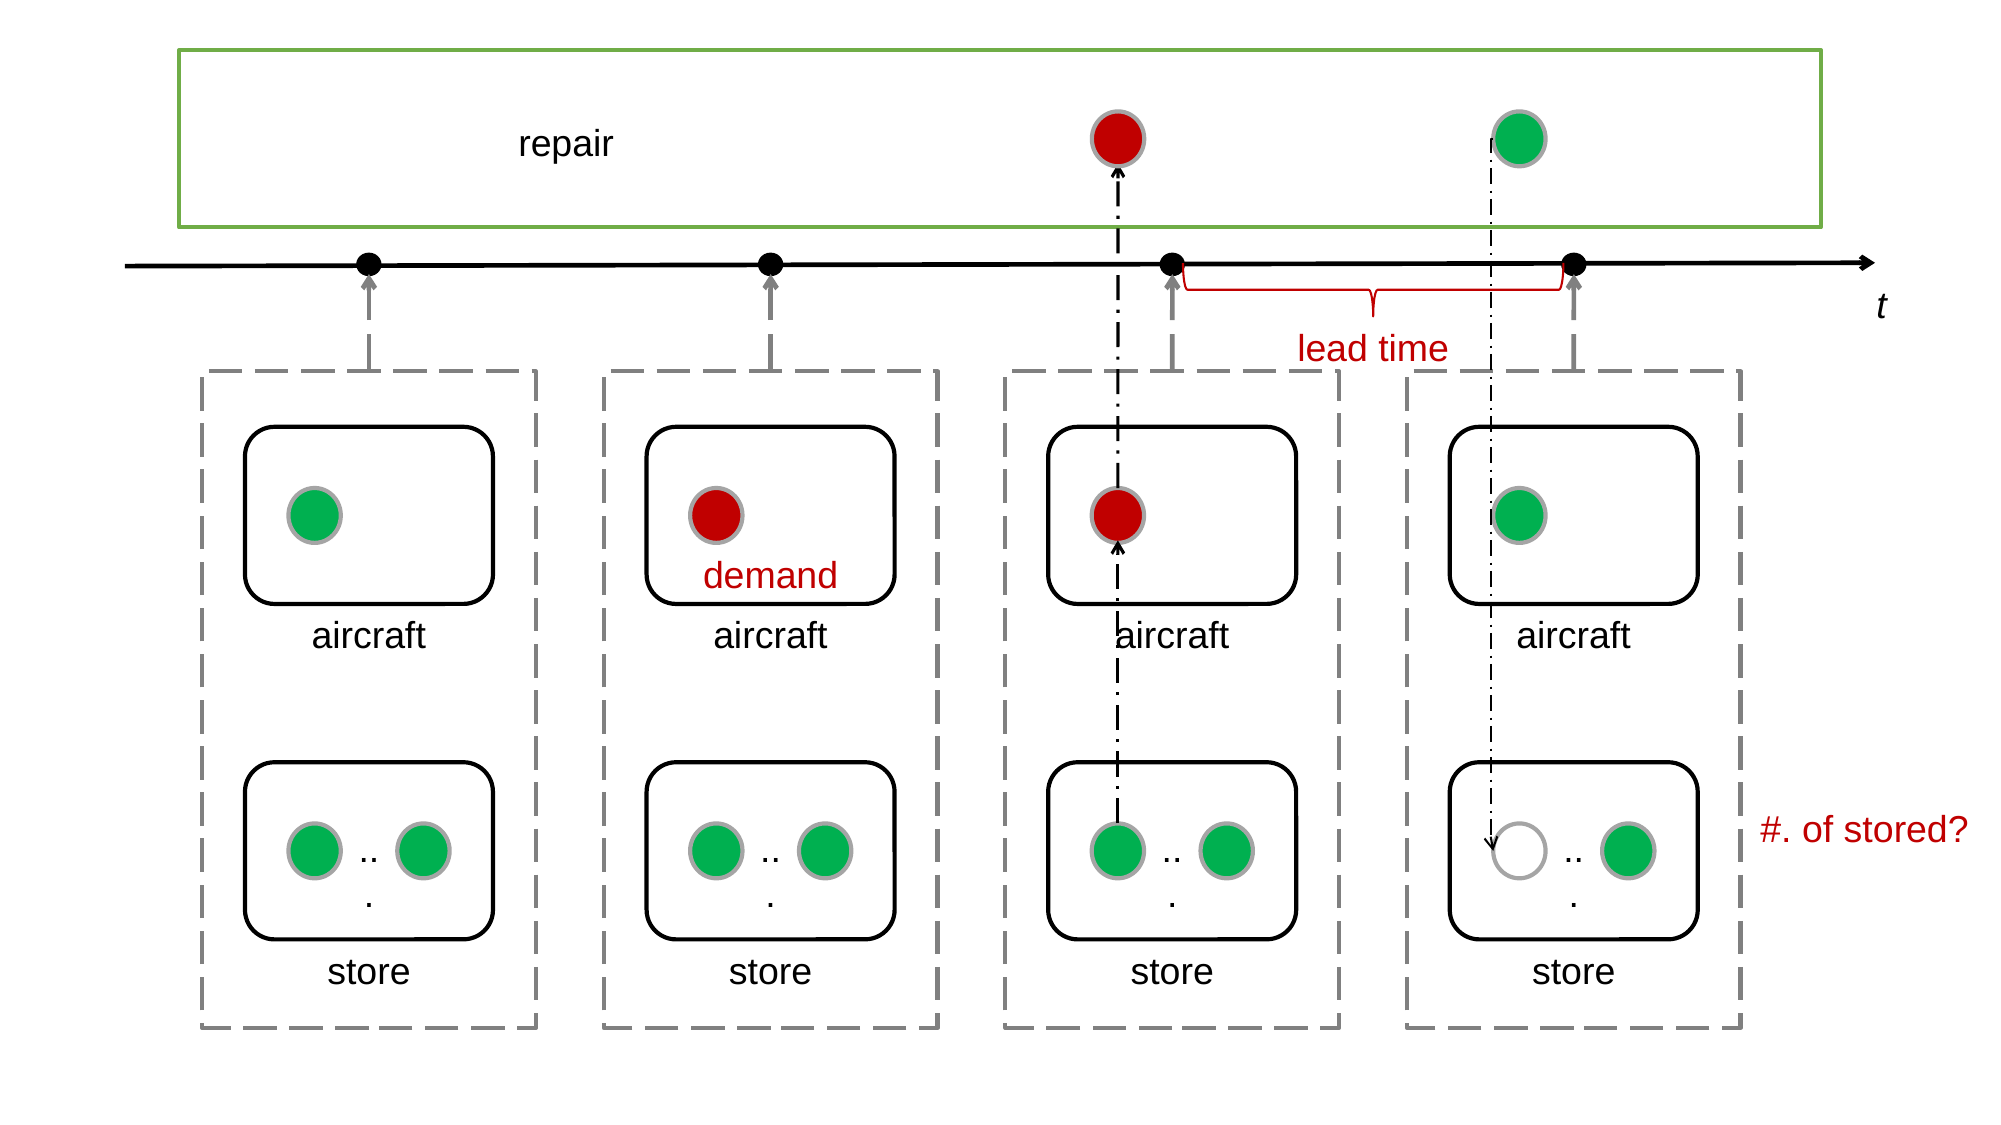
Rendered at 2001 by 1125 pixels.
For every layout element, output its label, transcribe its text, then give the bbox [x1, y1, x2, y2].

text_box #. of stored? [1740, 797, 1989, 858]
text_box [1159, 252, 1185, 262]
text_box [1089, 109, 1147, 169]
text_box [602, 369, 940, 1030]
text_box t [1838, 274, 1925, 334]
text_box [124, 262, 1112, 267]
text_box [1405, 369, 1743, 1030]
text_box [356, 252, 382, 262]
text_box [1499, 278, 1564, 291]
text_box [1491, 109, 1548, 169]
text_box [1182, 278, 1487, 316]
text_box repair [442, 111, 691, 172]
text_box [1003, 369, 1341, 1030]
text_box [1499, 262, 1876, 267]
text_box [758, 252, 783, 262]
text_box [200, 369, 538, 1030]
text_box [177, 48, 1823, 229]
text_box lead time [1249, 316, 1487, 377]
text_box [1123, 262, 1487, 267]
text_box [1561, 252, 1587, 262]
text_box demand [646, 543, 895, 604]
